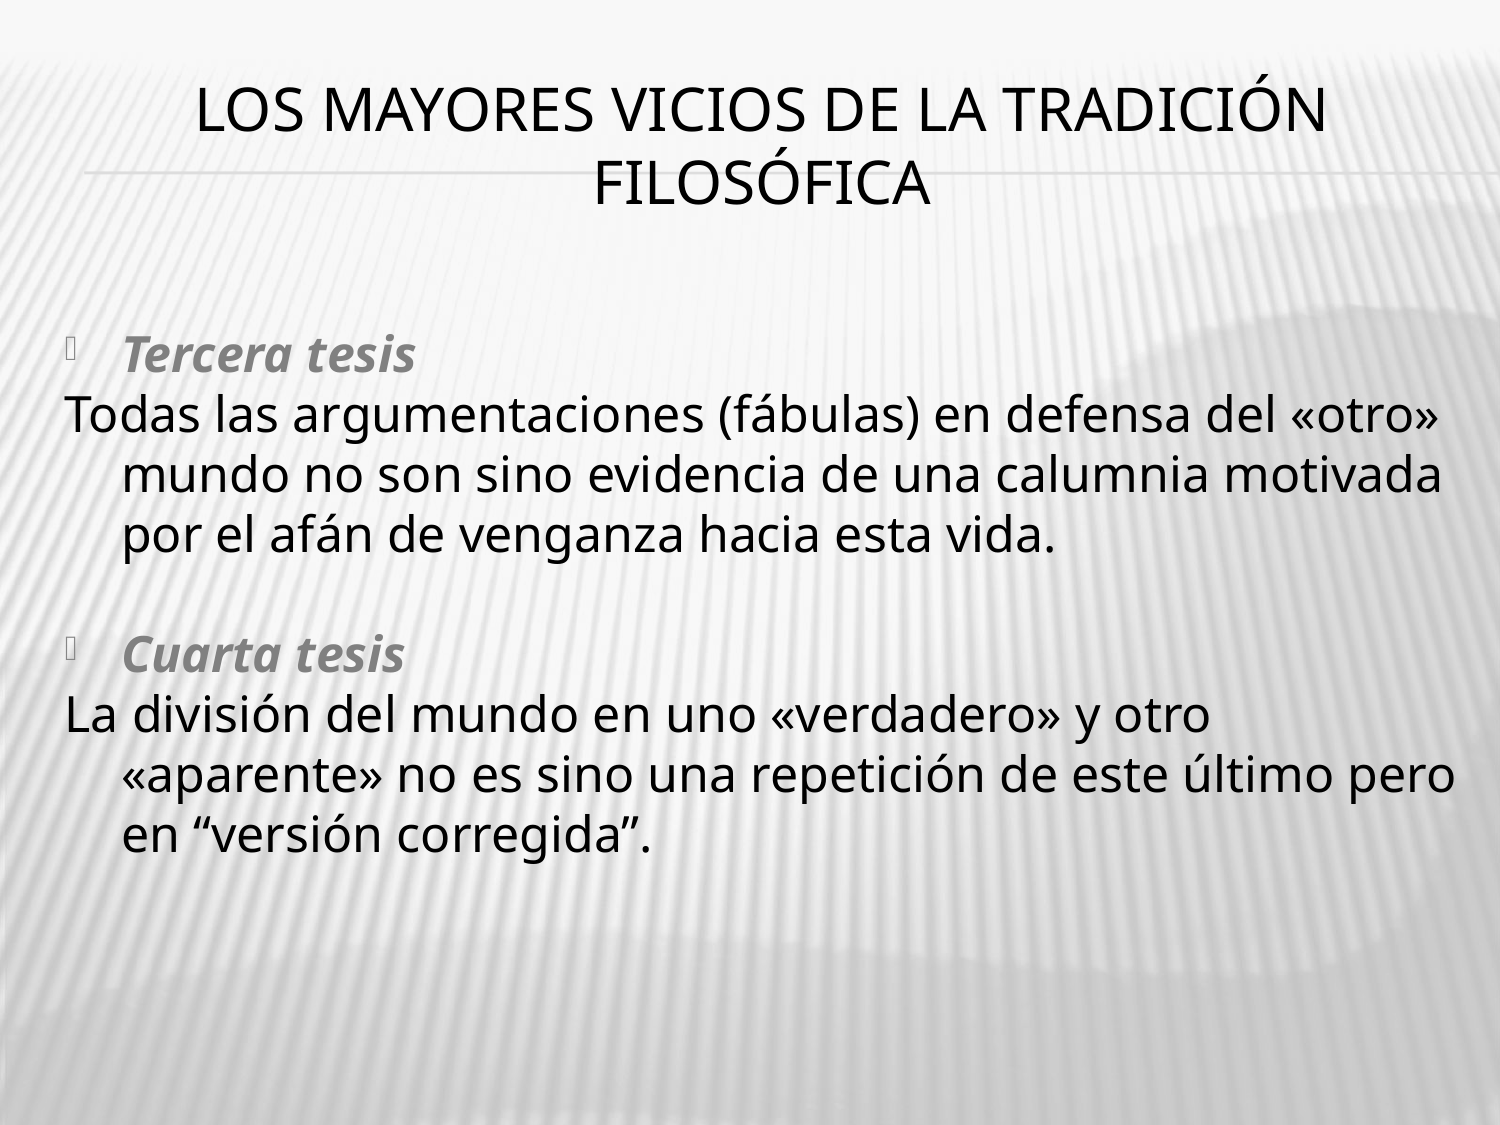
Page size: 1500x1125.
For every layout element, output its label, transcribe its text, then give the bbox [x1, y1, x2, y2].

list Tercera tesis Todas las argumentaciones (fábulas) en defensa del «otro» mundo no son sino evidencia de una calumnia motivada por el afán de venganza hacia esta vida. Cuarta tesis La división del mundo en uno «verdadero» y otro «aparente» no es sino una repetición de este último pero en “versión corregida”. [50, 254, 1475, 998]
title Los mayores vicios de la tradición filosófica [50, 75, 1475, 213]
